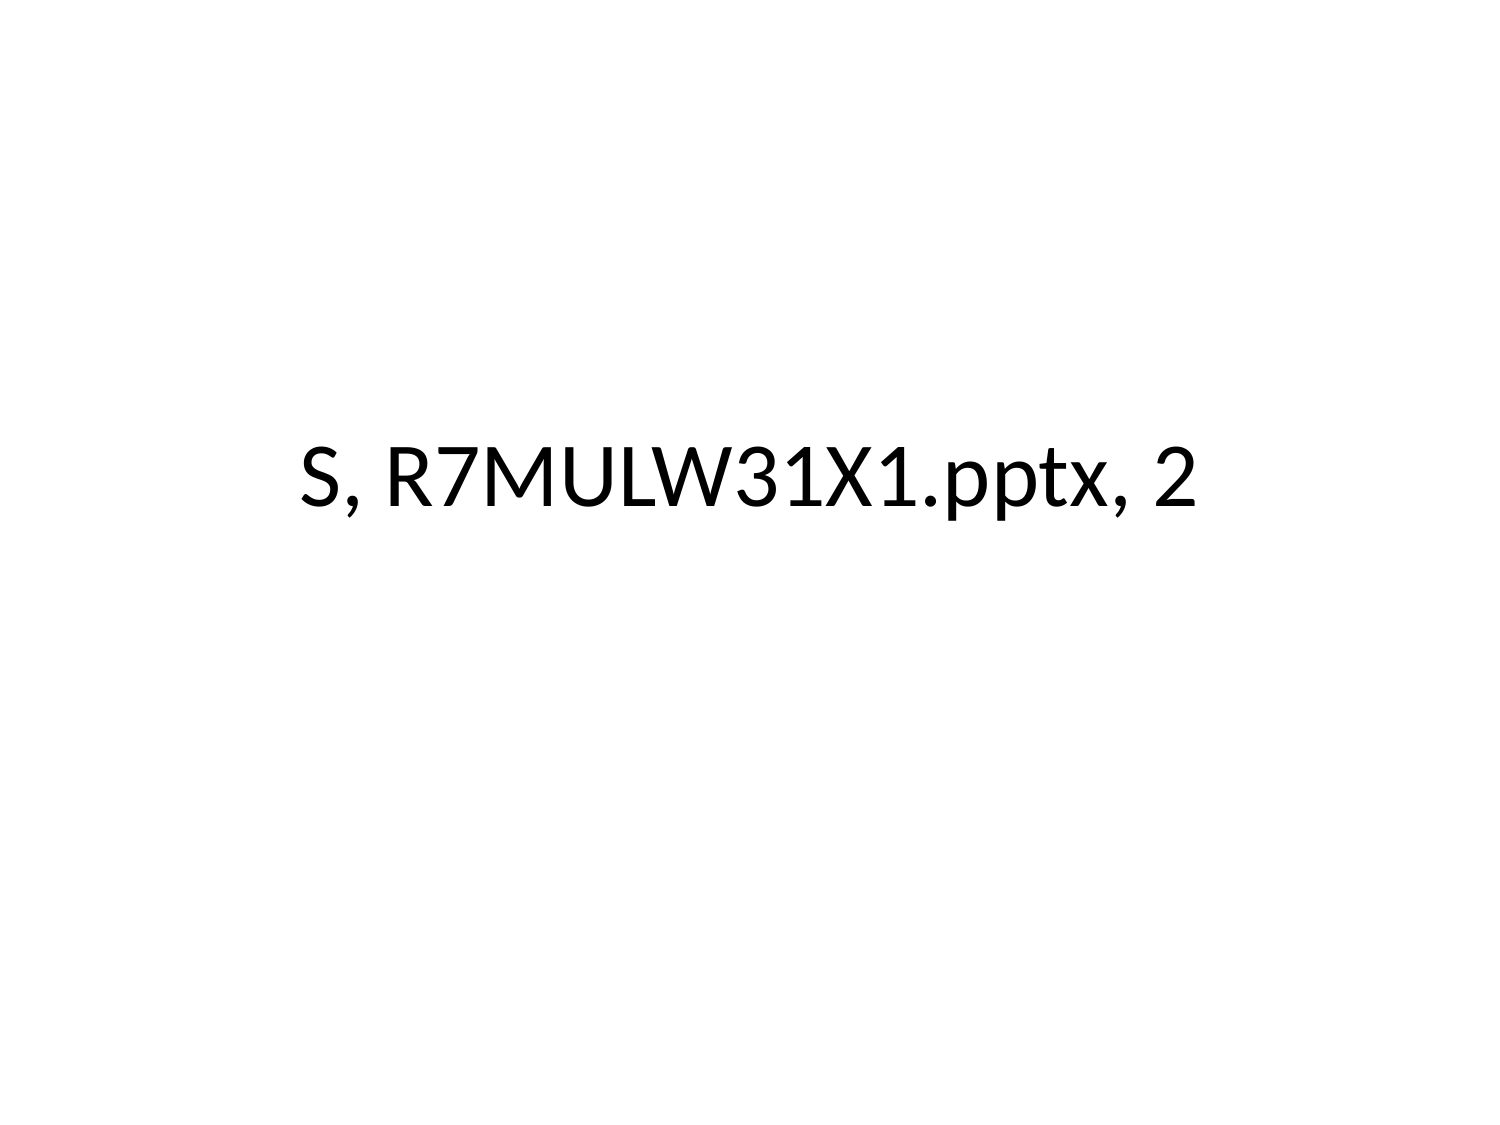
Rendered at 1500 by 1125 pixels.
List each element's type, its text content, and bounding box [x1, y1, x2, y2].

title S, R7MULW31X1.pptx, 2 [112, 349, 1388, 591]
